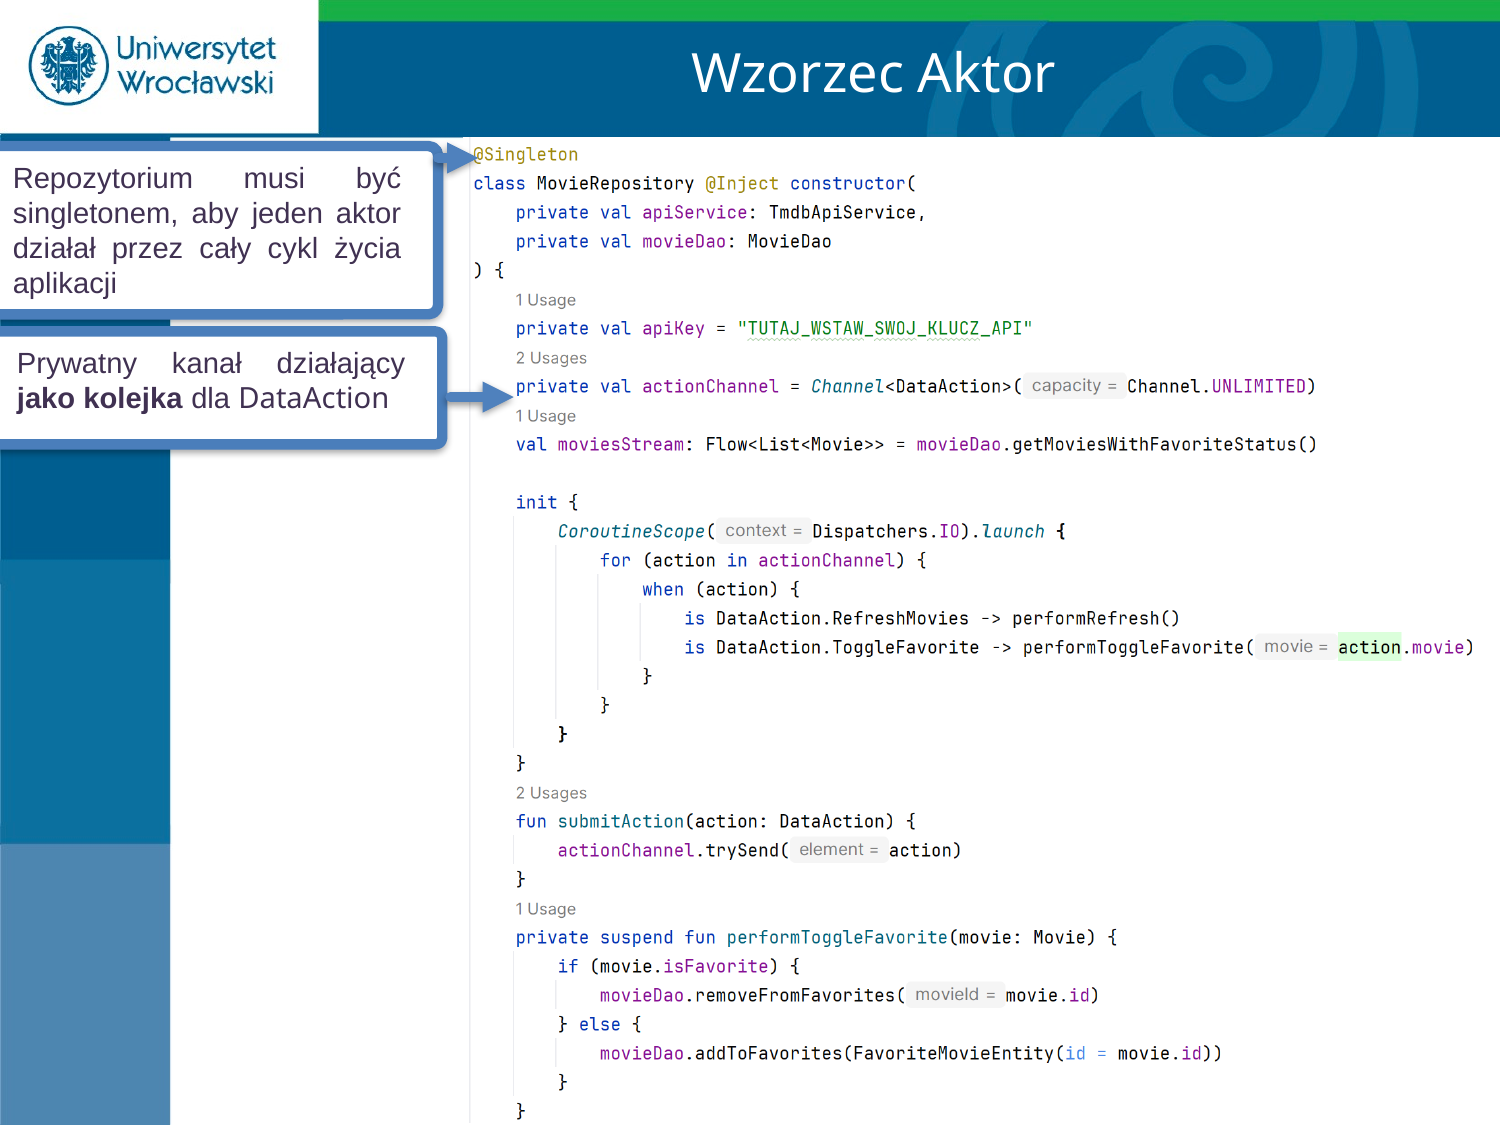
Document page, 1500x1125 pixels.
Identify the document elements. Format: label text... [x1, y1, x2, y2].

text_box [0, 145, 439, 316]
picture [0, 135, 1500, 1125]
text_box [0, 330, 443, 446]
text_box Wzorzec Aktor [324, 30, 1424, 111]
text_box Repozytorium musi być singletonem, aby jeden aktor działał przez cały cykl życia aplikacji [0, 151, 417, 307]
text_box Prywatny kanał działający jako kolejka dla DataAction [2, 337, 421, 422]
picture [0, 0, 1500, 134]
picture [0, 585, 6, 838]
